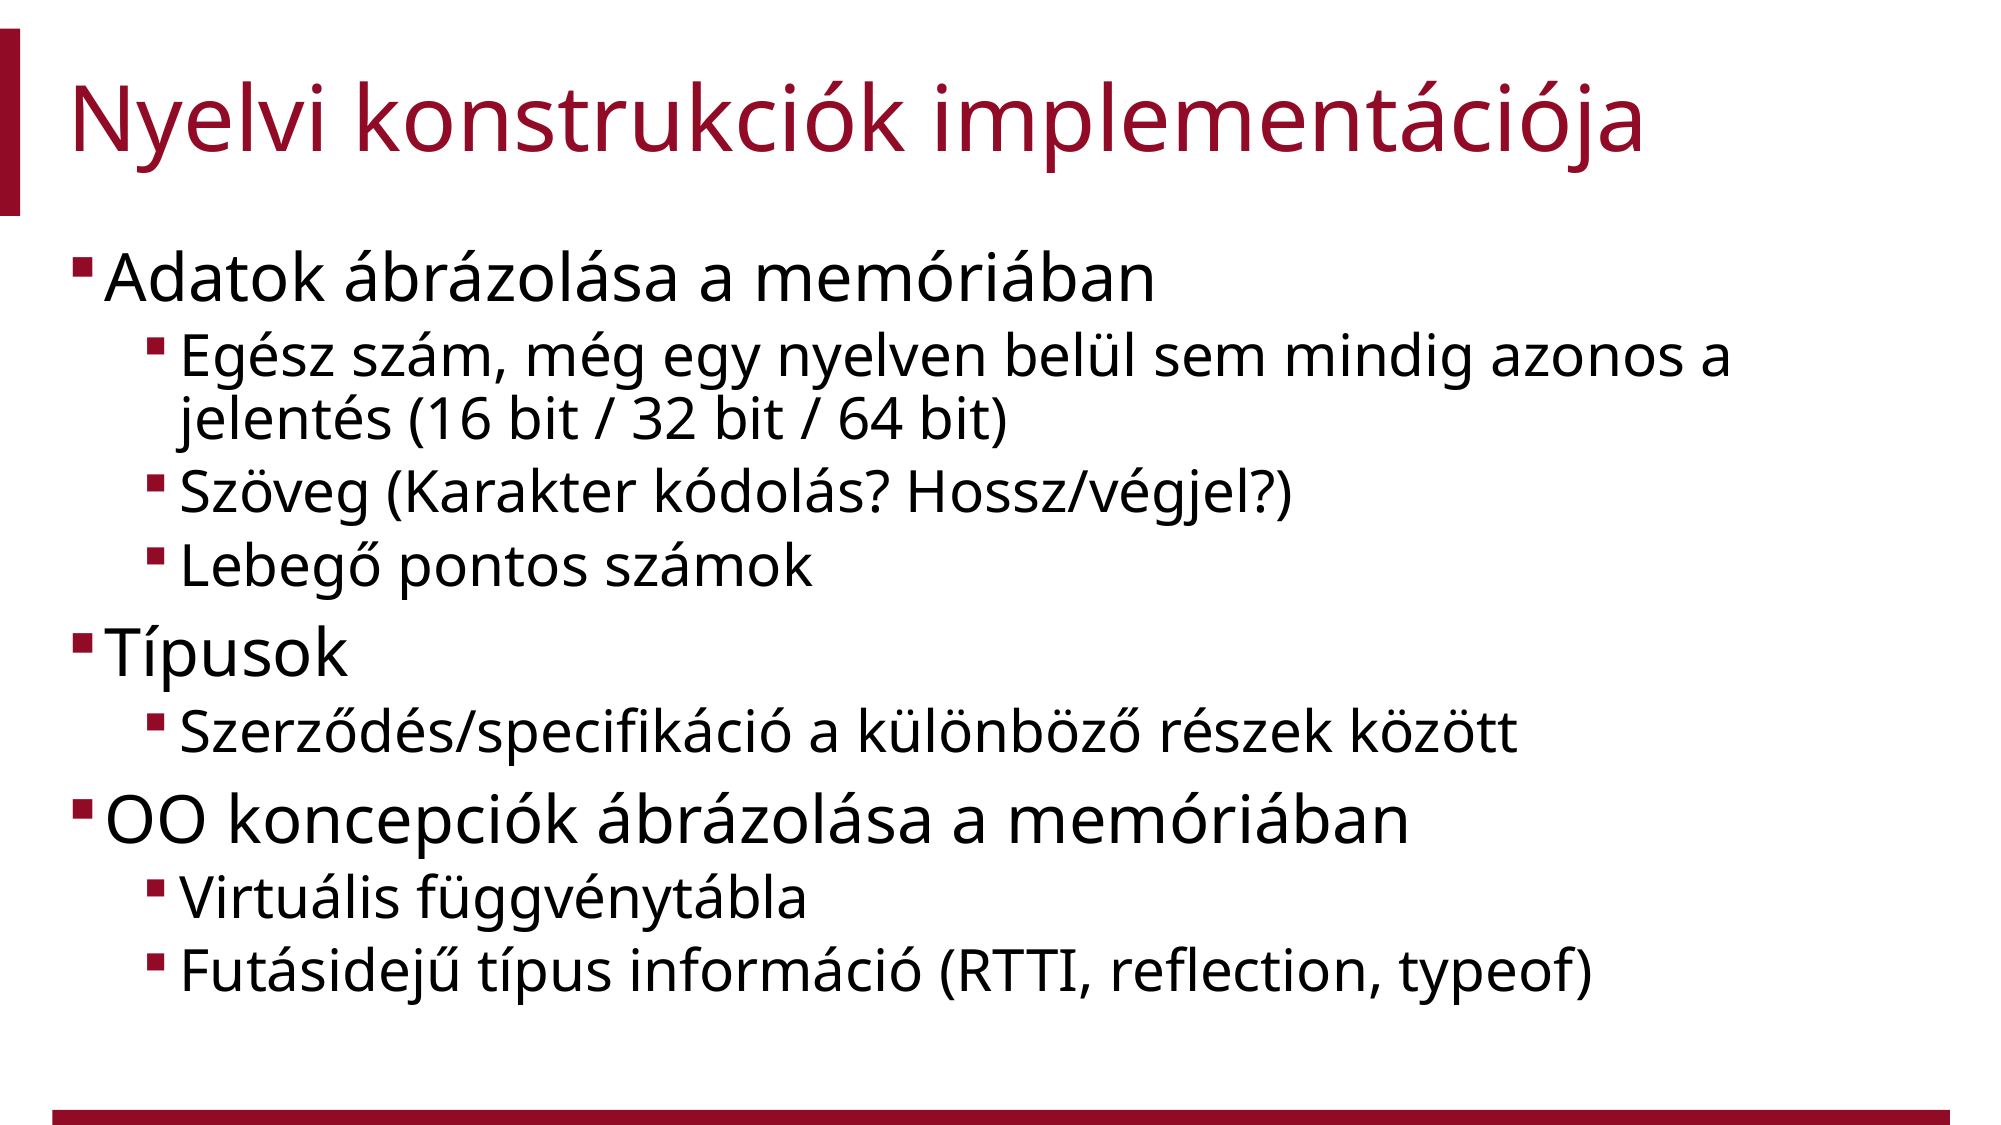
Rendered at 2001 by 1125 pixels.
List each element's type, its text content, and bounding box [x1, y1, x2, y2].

title Nyelvi konstrukciók implementációja [52, 28, 1950, 216]
list Adatok ábrázolása a memóriában Egész szám, még egy nyelven belül sem mindig azonos a jelentés (16 bit / 32 bit / 64 bit) Szöveg (Karakter kódolás? Hossz/végjel?) Lebegő pontos számok Típusok Szerződés/specifikáció a különböző részek között OO koncepciók ábrázolása a memóriában Virtuális függvénytábla Futásidejű típus információ (RTTI, reflection, typeof) [52, 236, 1950, 1079]
